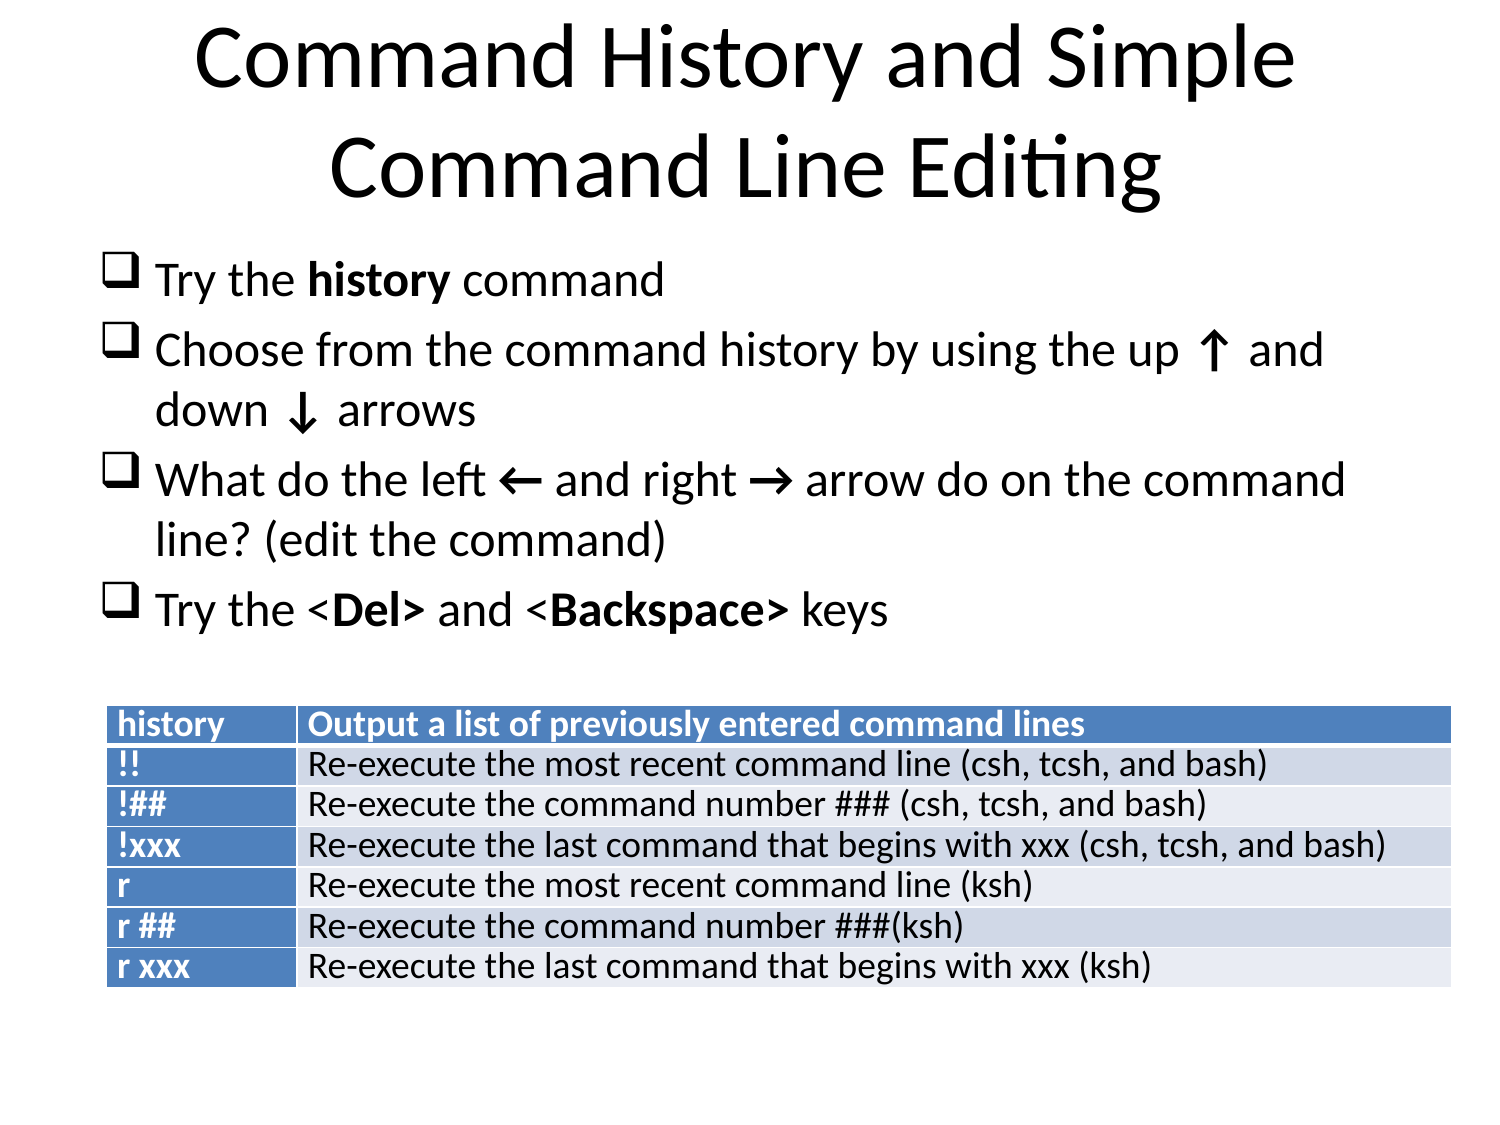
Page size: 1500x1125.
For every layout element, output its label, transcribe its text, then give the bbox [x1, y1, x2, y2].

table_cell Re-execute the last command that begins with xxx (ksh) [298, 948, 1451, 987]
table_cell !! [107, 748, 296, 785]
table_cell !xxx [107, 827, 296, 866]
table_cell r [107, 868, 296, 906]
table_cell r xxx [107, 948, 296, 987]
table_cell r ## [107, 908, 296, 947]
list Try the history command Choose from the command history by using the up ↑ and down ↓ arrows What do the left ← and right → arrow do on the command line? (edit the command) Try the <Del> and <Backspace> keys [83, 239, 1434, 660]
table_cell Re-execute the command number ###(ksh) [298, 908, 1451, 947]
title Command History and Simple Command Line Editing [71, 0, 1422, 211]
table_cell !## [107, 787, 296, 826]
table_header history [107, 706, 296, 743]
table_cell Re-execute the command number ### (csh, tcsh, and bash) [298, 787, 1451, 826]
table_cell Re-execute the last command that begins with xxx (csh, tcsh, and bash) [298, 827, 1451, 866]
table_cell Re-execute the most recent command line (csh, tcsh, and bash) [298, 748, 1451, 785]
table_header Output a list of previously entered command lines [298, 706, 1451, 743]
table_cell Re-execute the most recent command line (ksh) [298, 868, 1451, 906]
